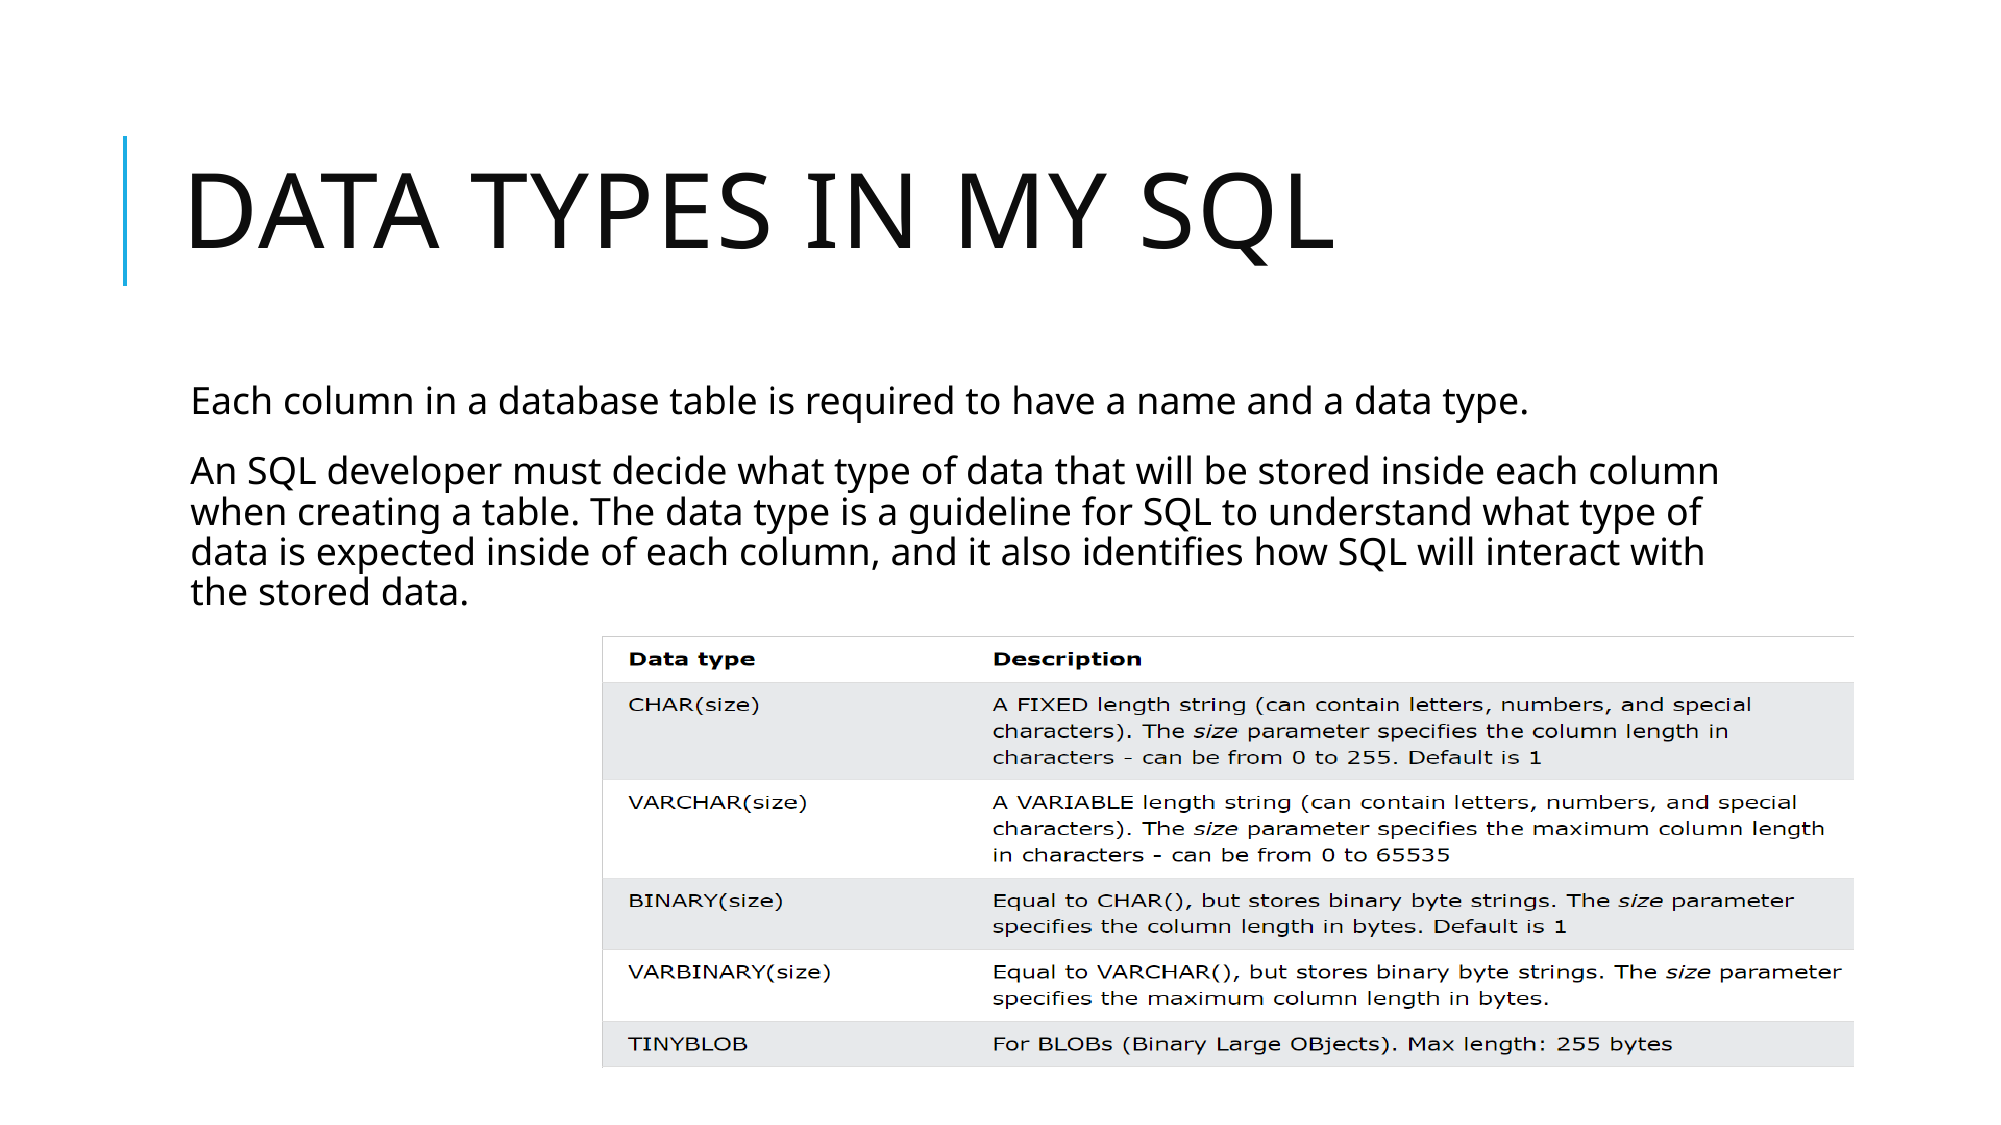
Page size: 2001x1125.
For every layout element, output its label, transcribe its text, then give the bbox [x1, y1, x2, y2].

list Each column in a database table is required to have a name and a data type. An SQL developer must decide what type of data that will be stored inside each column when creating a table. The data type is a guideline for SQL to understand what type of data is expected inside of each column, and it also identifies how SQL will interact with the stored data. [168, 375, 1763, 1035]
title Data types in MY SQL [168, 96, 1763, 342]
picture [599, 635, 1854, 1069]
